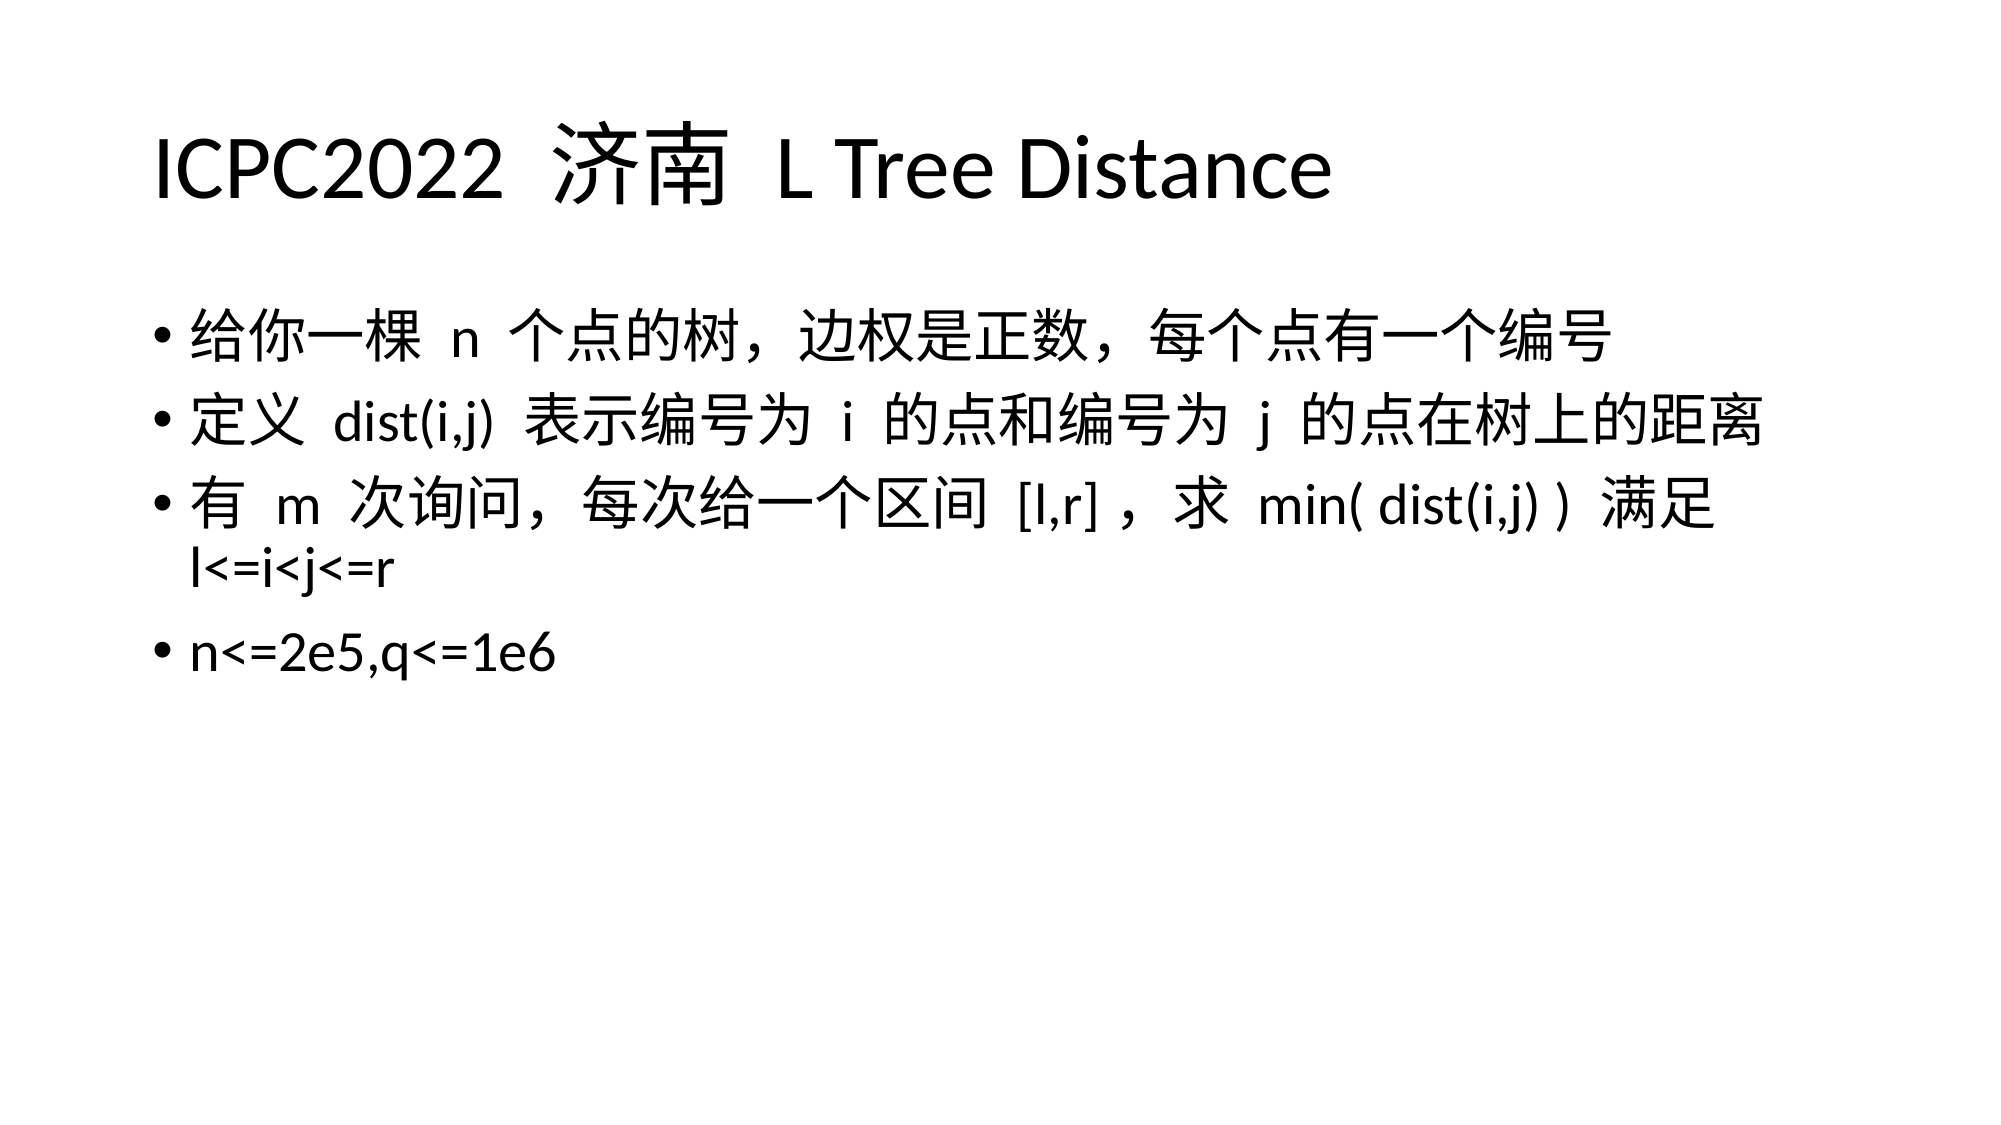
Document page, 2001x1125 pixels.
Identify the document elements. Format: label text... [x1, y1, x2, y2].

title ICPC2022 济南 L Tree Distance [137, 59, 1863, 278]
list 给你一棵 n 个点的树，边权是正数，每个点有一个编号 定义 dist(i,j) 表示编号为 i 的点和编号为 j 的点在树上的距离 有 m 次询问，每次给一个区间 [l,r]，求 min( dist(i,j) ) 满足 l<=i<j<=r n<=2e5,q<=1e6 [137, 299, 1863, 1014]
